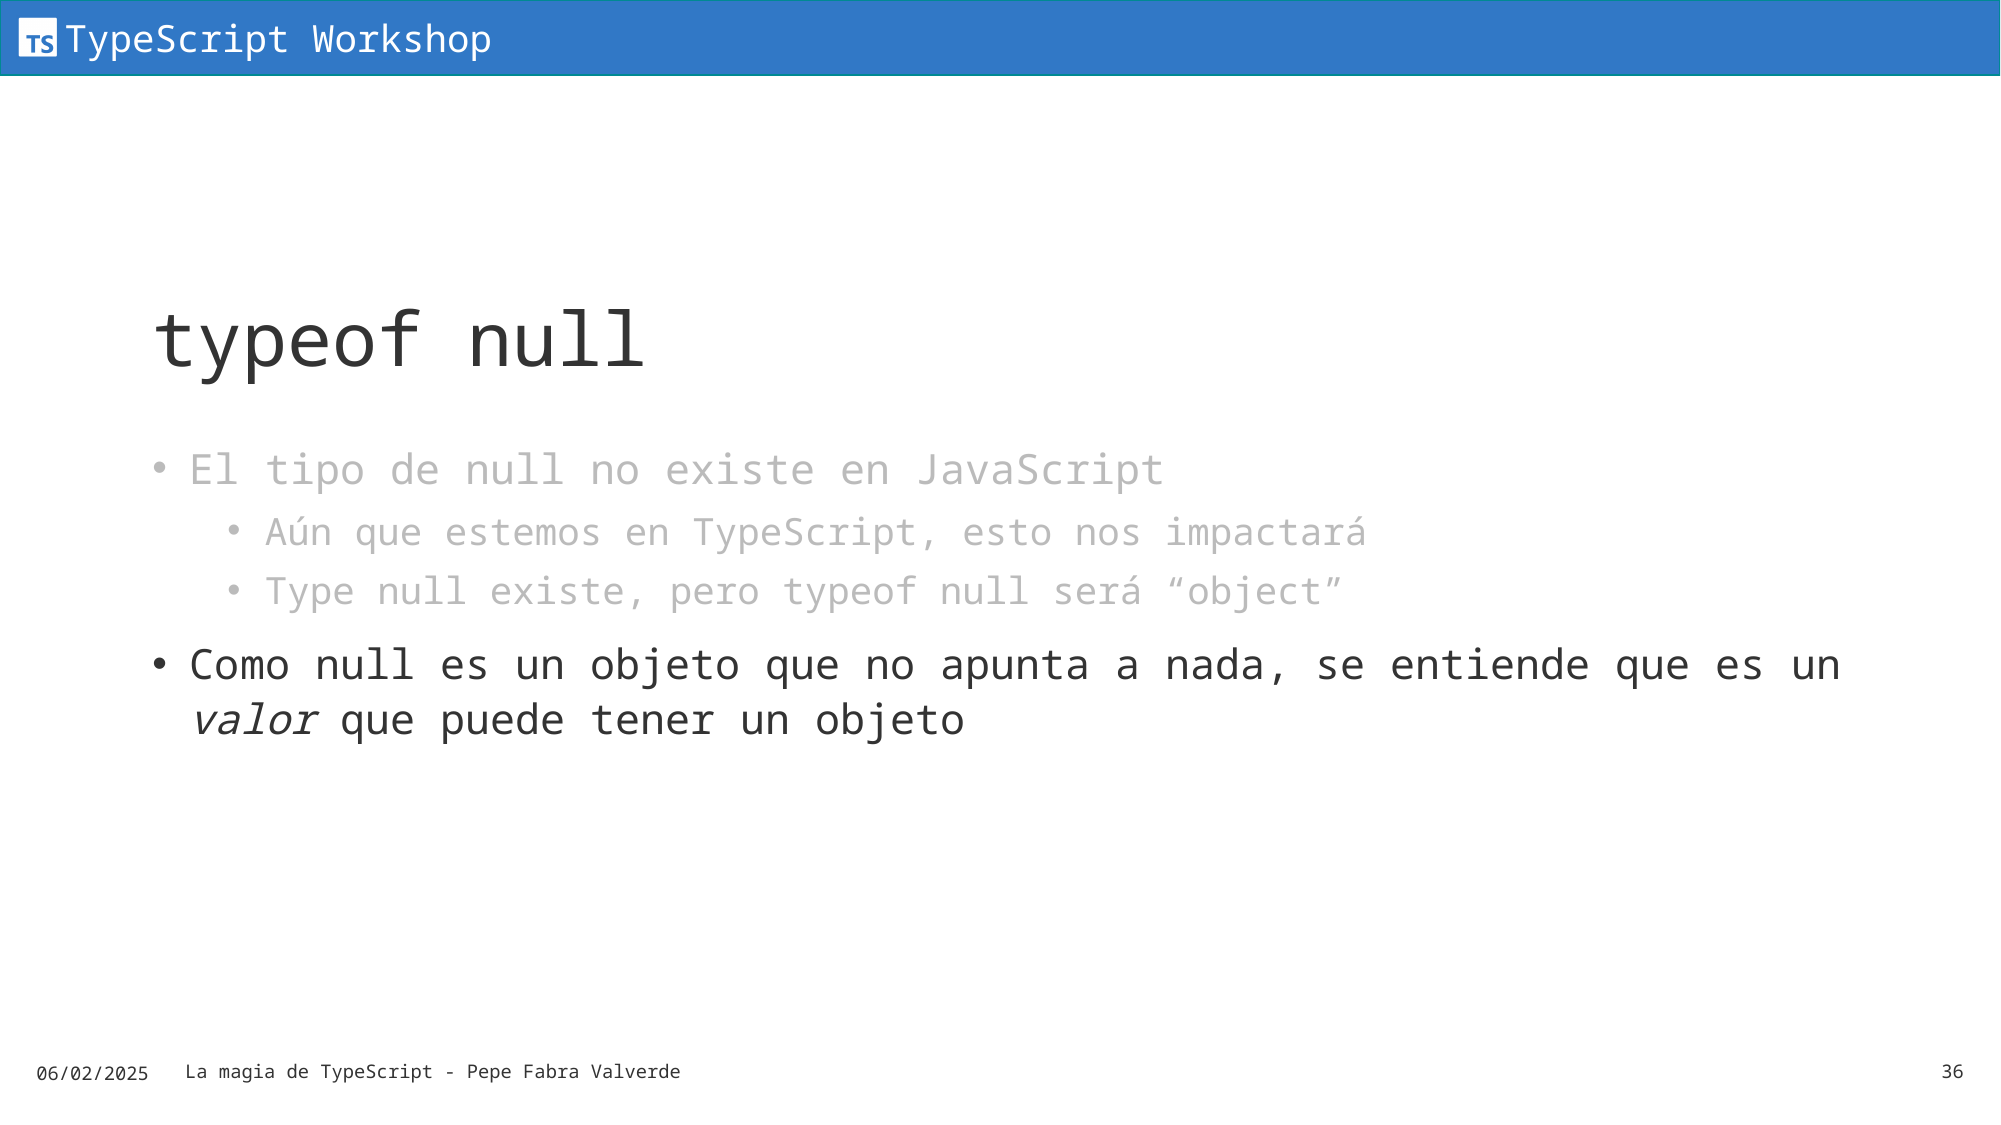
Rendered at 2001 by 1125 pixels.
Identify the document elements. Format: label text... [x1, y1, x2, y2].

text_box [136, 429, 1727, 629]
list El tipo de null no existe en JavaScript Aún que estemos en TypeScript, esto nos impactará Type null existe, pero typeof null será “object” Como null es un objeto que no apunta a nada, se entiende que es un valor que puede tener un objeto [137, 430, 1863, 1014]
footer La magia de TypeScript - Pepe Fabra Valverde [170, 1042, 846, 1103]
slide_number 36 [1528, 1042, 1979, 1103]
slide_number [21, 1042, 165, 1103]
picture [16, 15, 59, 59]
title typeof null [137, 171, 1863, 389]
